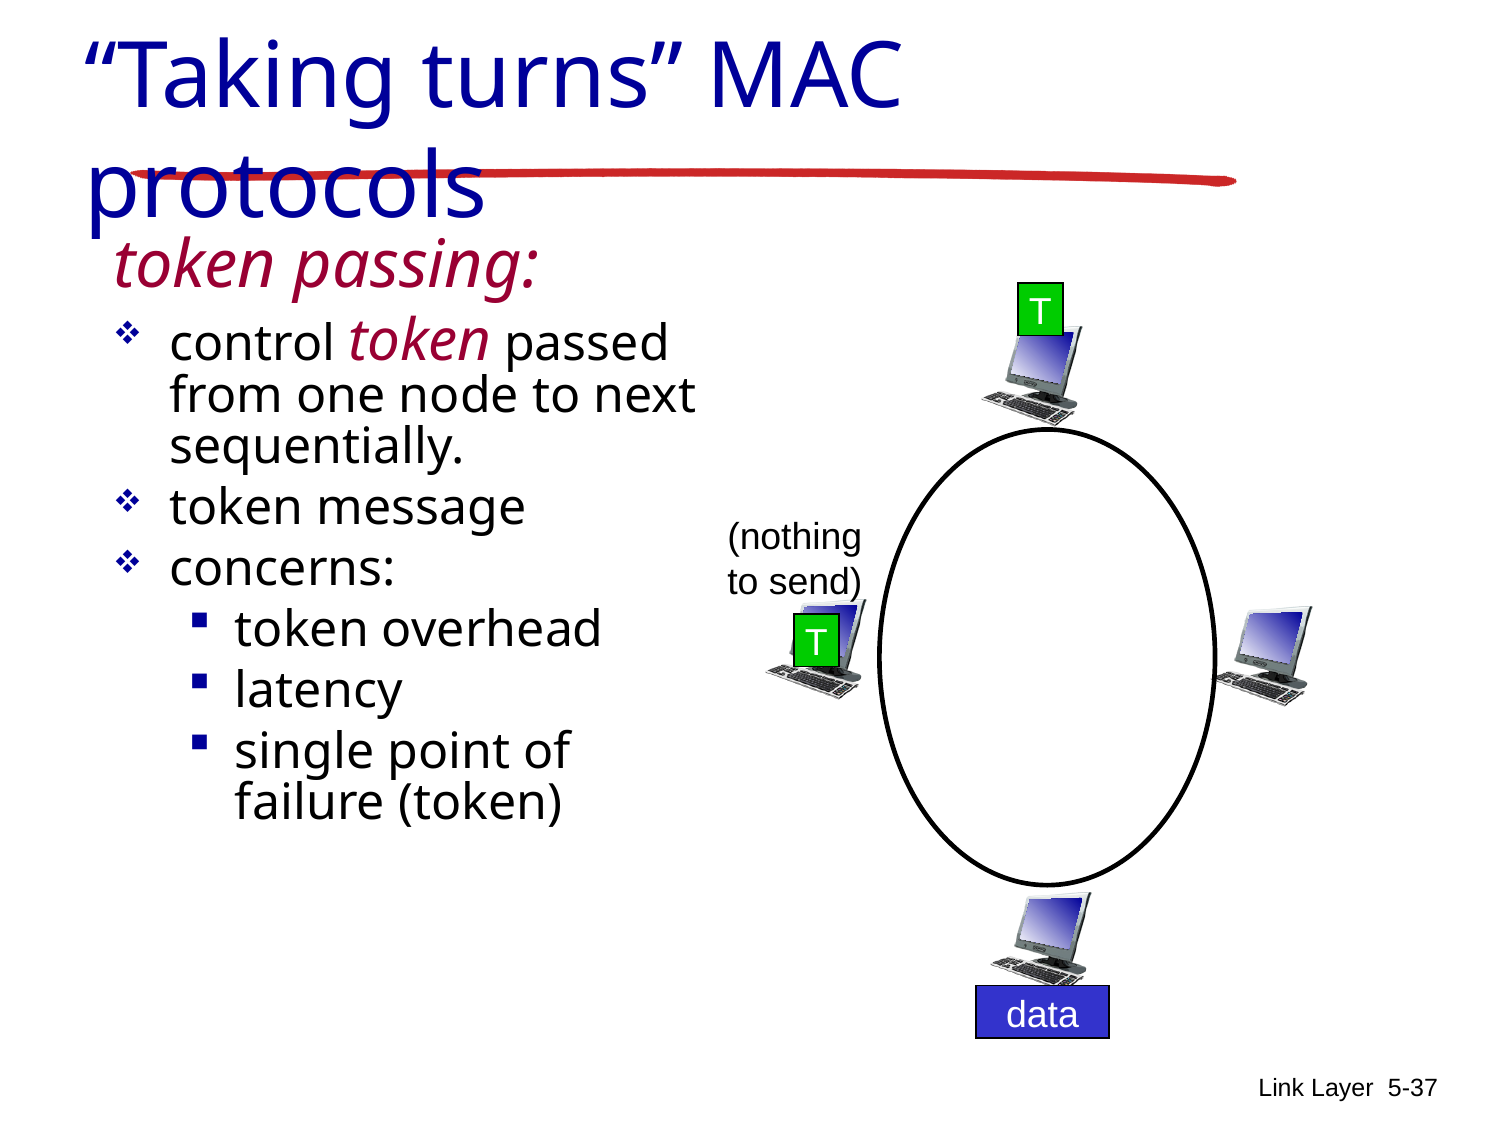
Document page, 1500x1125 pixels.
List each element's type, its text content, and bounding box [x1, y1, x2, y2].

text_box data [976, 985, 1110, 1039]
text_box (nothing to send) [712, 505, 878, 610]
text_box token passing: control token passed from one node to next sequentially. token message concerns: token overhead latency single point of failure (token) [98, 225, 715, 989]
title “Taking turns” MAC protocols [69, 32, 1345, 220]
text_box [879, 436, 1210, 885]
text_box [740, 594, 869, 707]
text_box T [1017, 283, 1063, 319]
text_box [1185, 601, 1315, 714]
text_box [965, 886, 1094, 1000]
picture [124, 163, 1251, 192]
slide_number 5-37 [1342, 1064, 1454, 1125]
footer Link Layer [914, 1064, 1342, 1125]
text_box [956, 321, 1086, 434]
